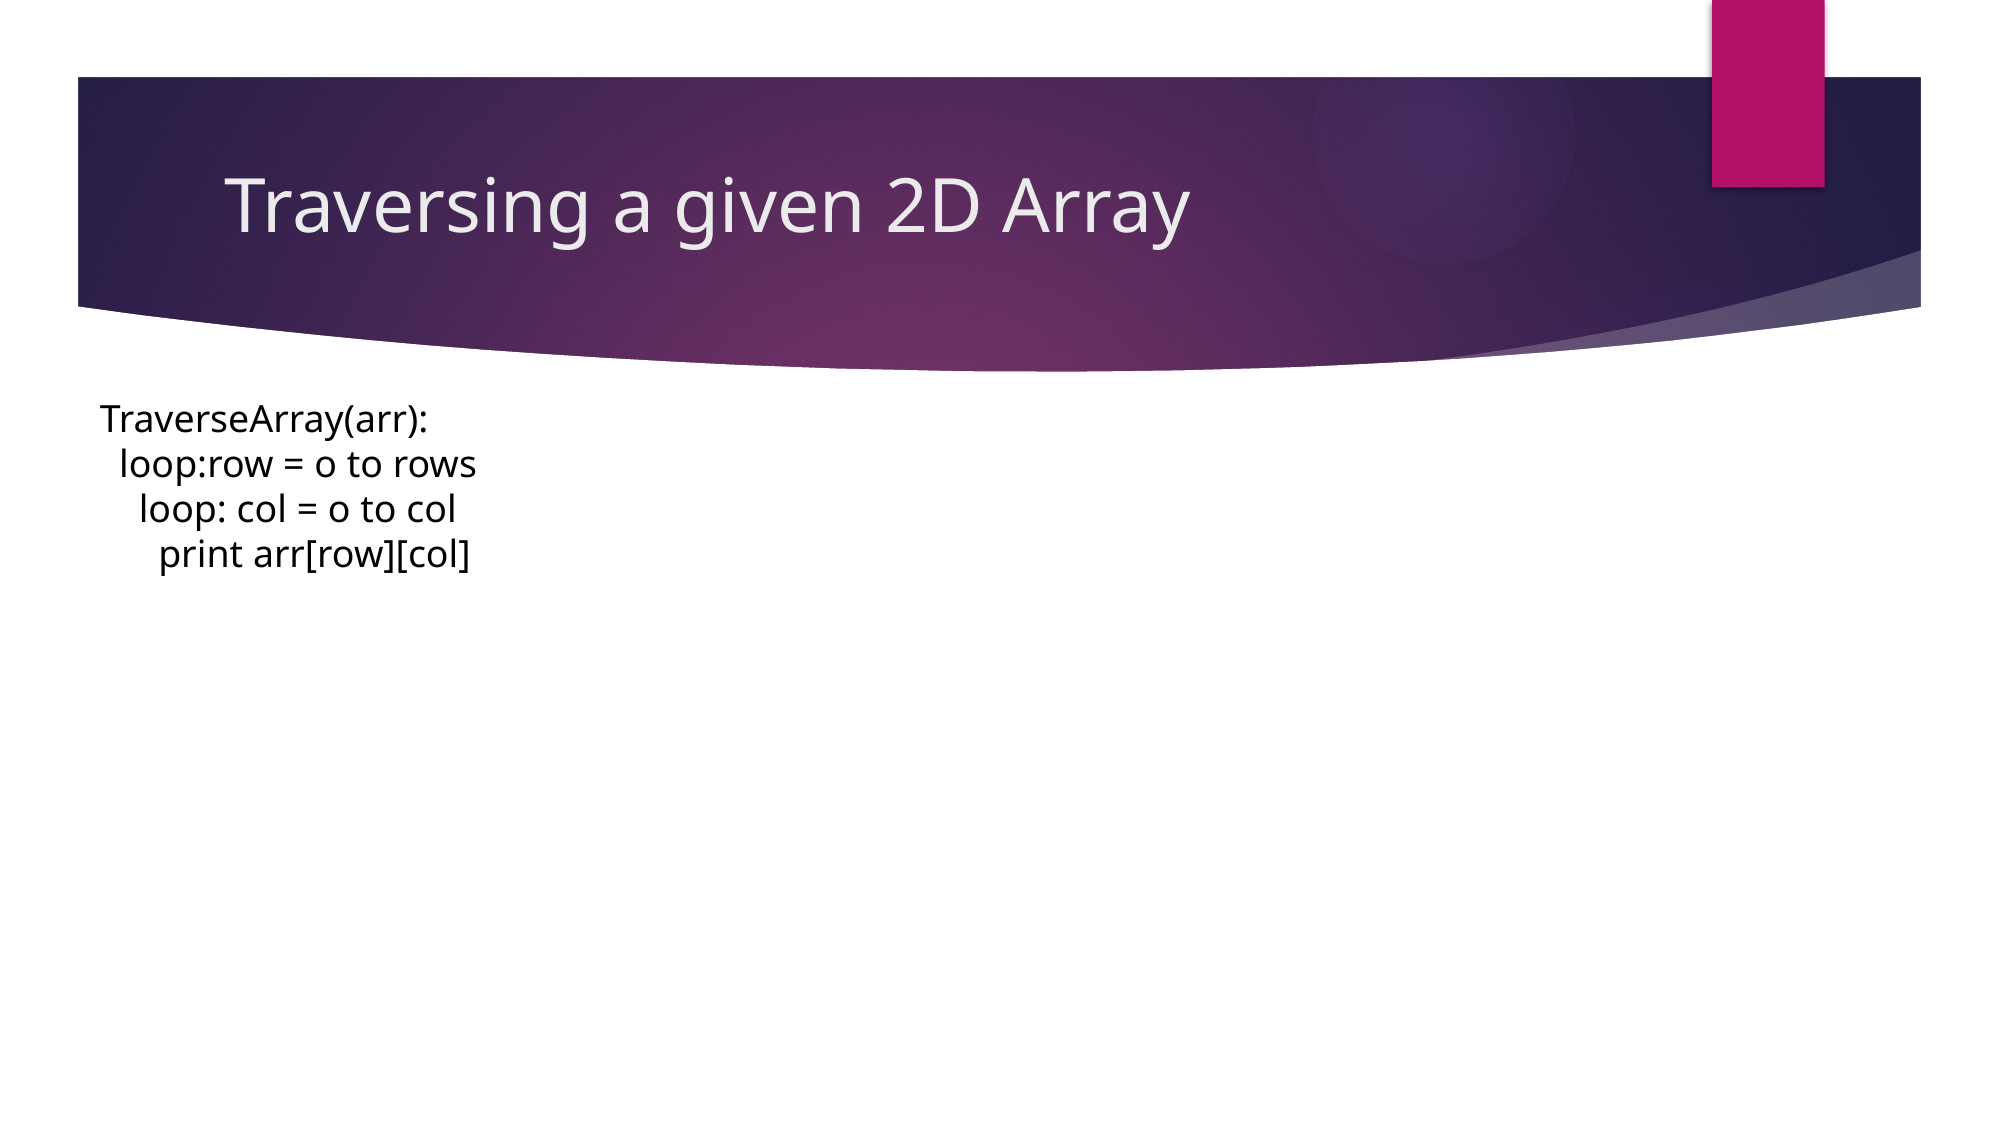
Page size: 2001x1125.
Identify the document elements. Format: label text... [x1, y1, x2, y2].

title Traversing a given 2D Array [209, 144, 1647, 261]
text_box TraverseArray(arr): loop:row = o to rows loop: col = o to col print arr[row][col] [84, 388, 1918, 583]
